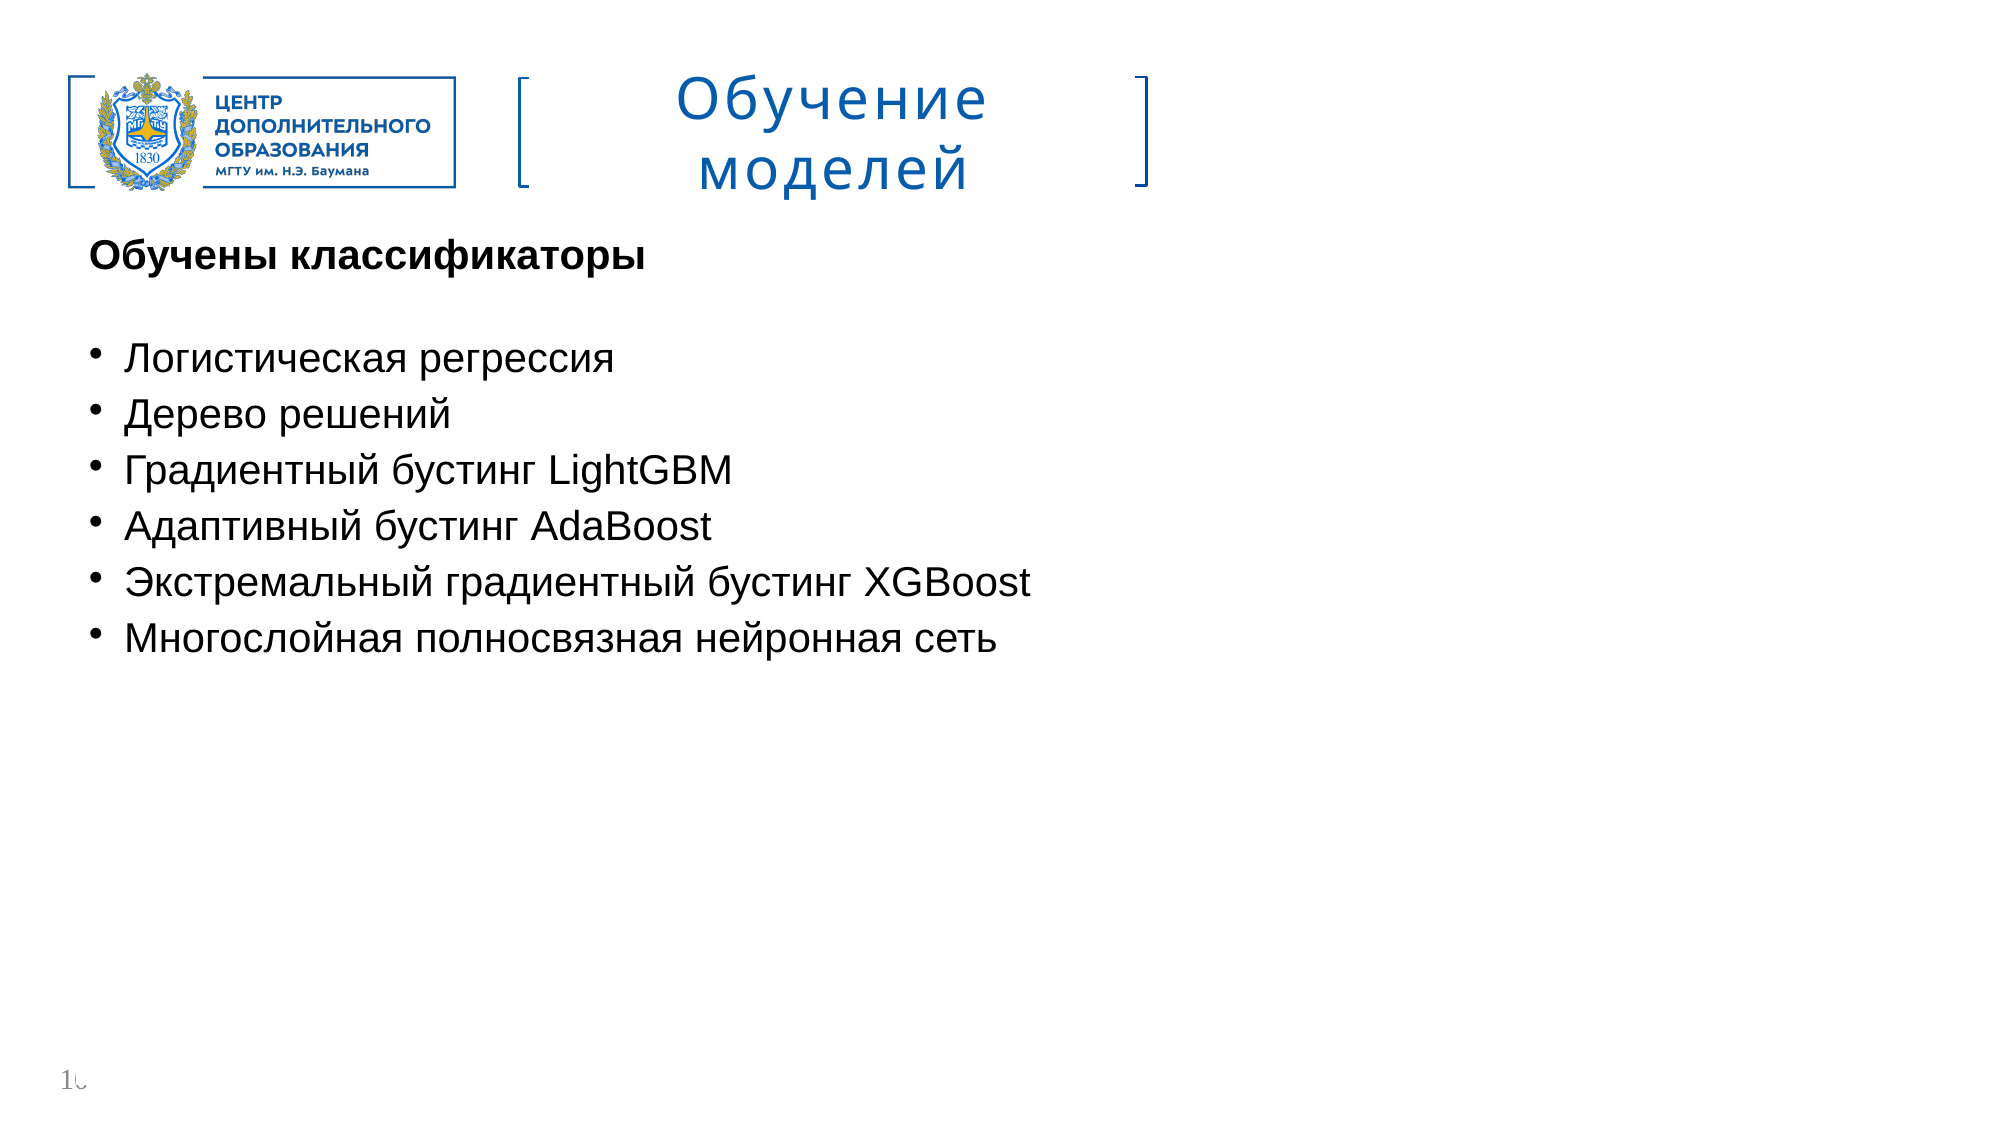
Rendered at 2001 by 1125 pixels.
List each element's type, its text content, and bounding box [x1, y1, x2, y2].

text_box 8 [44, 1055, 138, 1100]
picture [68, 73, 456, 191]
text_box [519, 76, 1149, 187]
text_box Обучены классификаторы Логистическая регрессия Дерево решений Градиентный бустинг LightGBM Адаптивный бустинг AdaBoost Экстремальный градиентный бустинг XGBoost Многослойная полносвязная нейронная сеть [76, 221, 1276, 1086]
